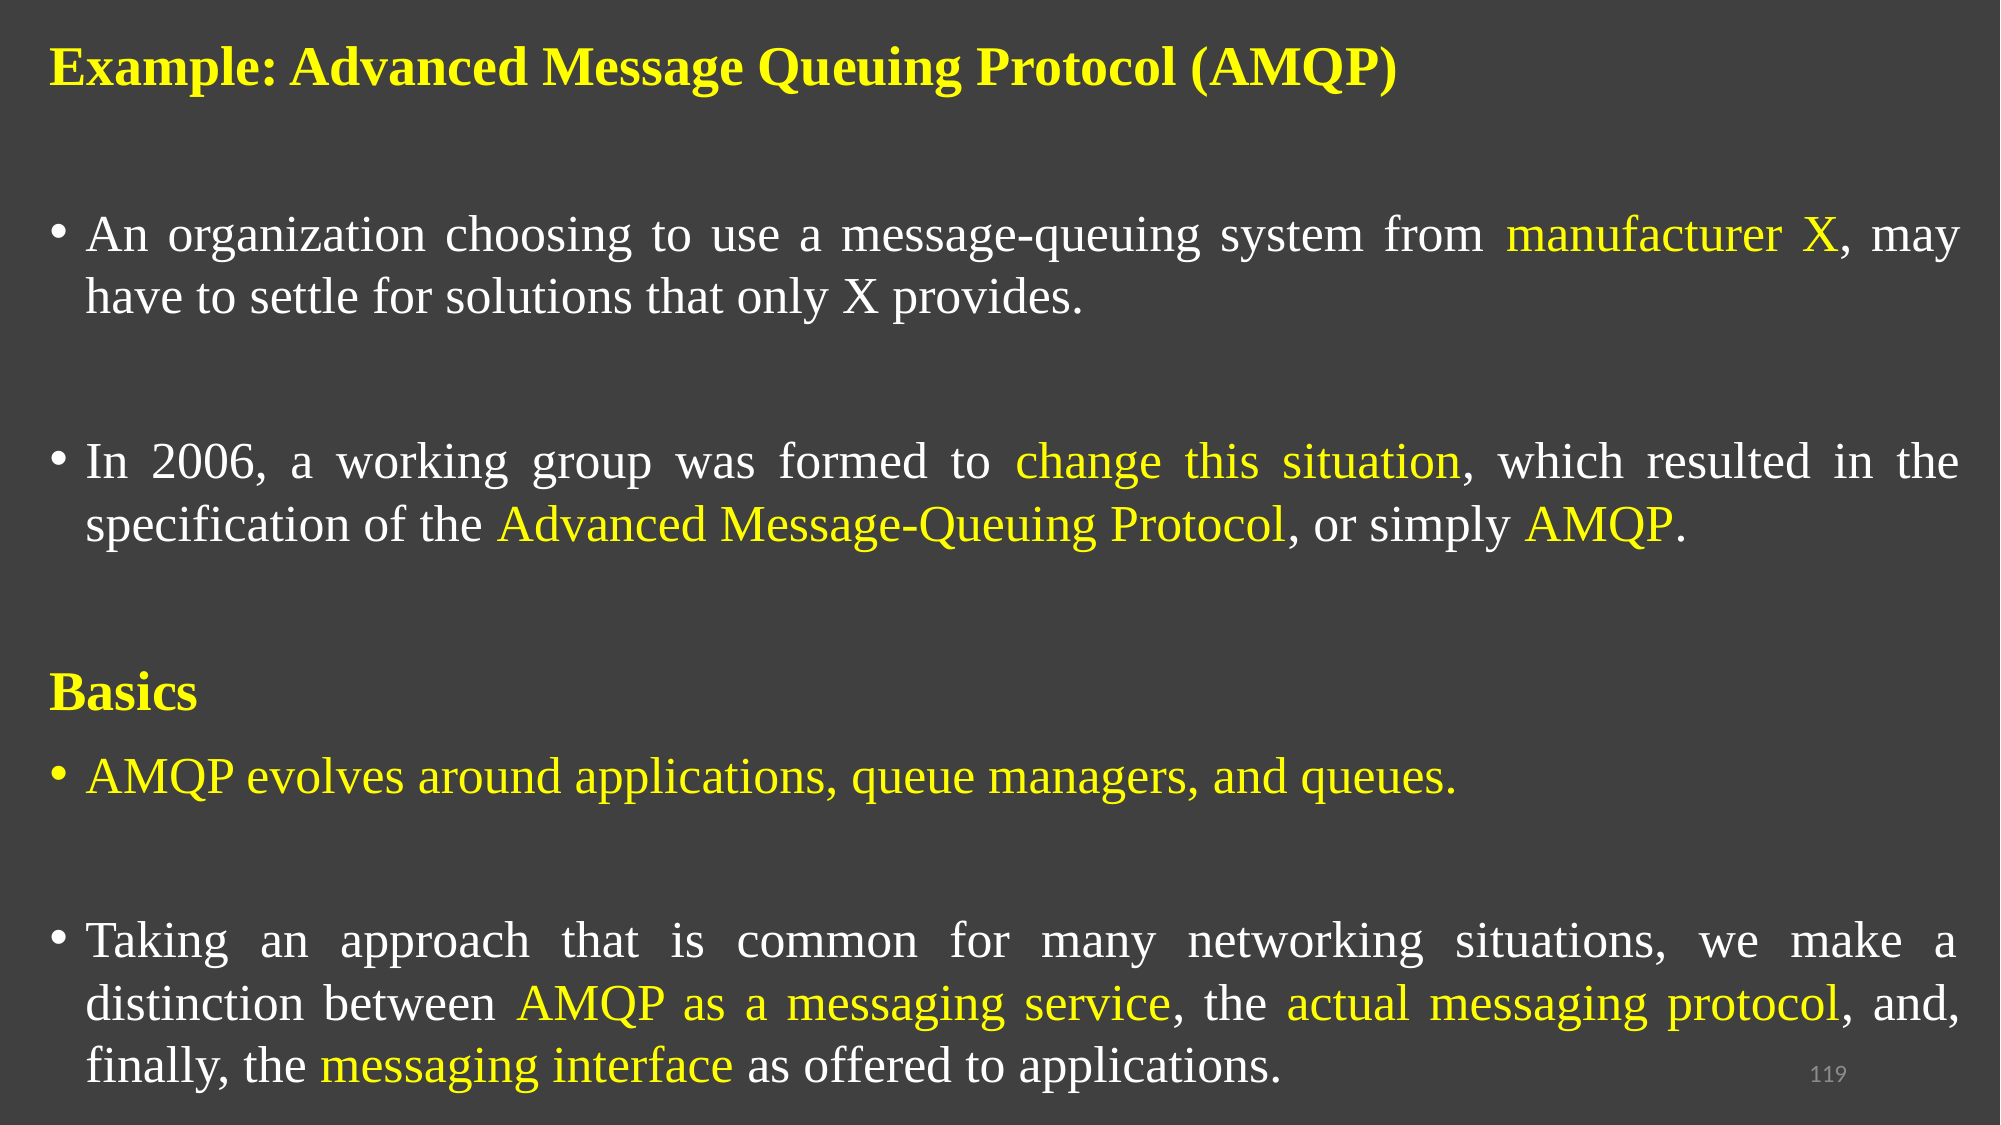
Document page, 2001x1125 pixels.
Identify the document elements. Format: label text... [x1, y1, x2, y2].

list Example: Advanced Message Queuing Protocol (AMQP) An organization choosing to use a message-queuing system from manufacturer X, may have to settle for solutions that only X provides. In 2006, a working group was formed to change this situation, which resulted in the specification of the Advanced Message-Queuing Protocol, or simply AMQP. Basics AMQP evolves around applications, queue managers, and queues. Taking an approach that is common for many networking situations, we make a distinction between AMQP as a messaging service, the actual messaging protocol, and, finally, the messaging interface as offered to applications. [34, 22, 1976, 1103]
slide_number 119 [1412, 1042, 1863, 1103]
